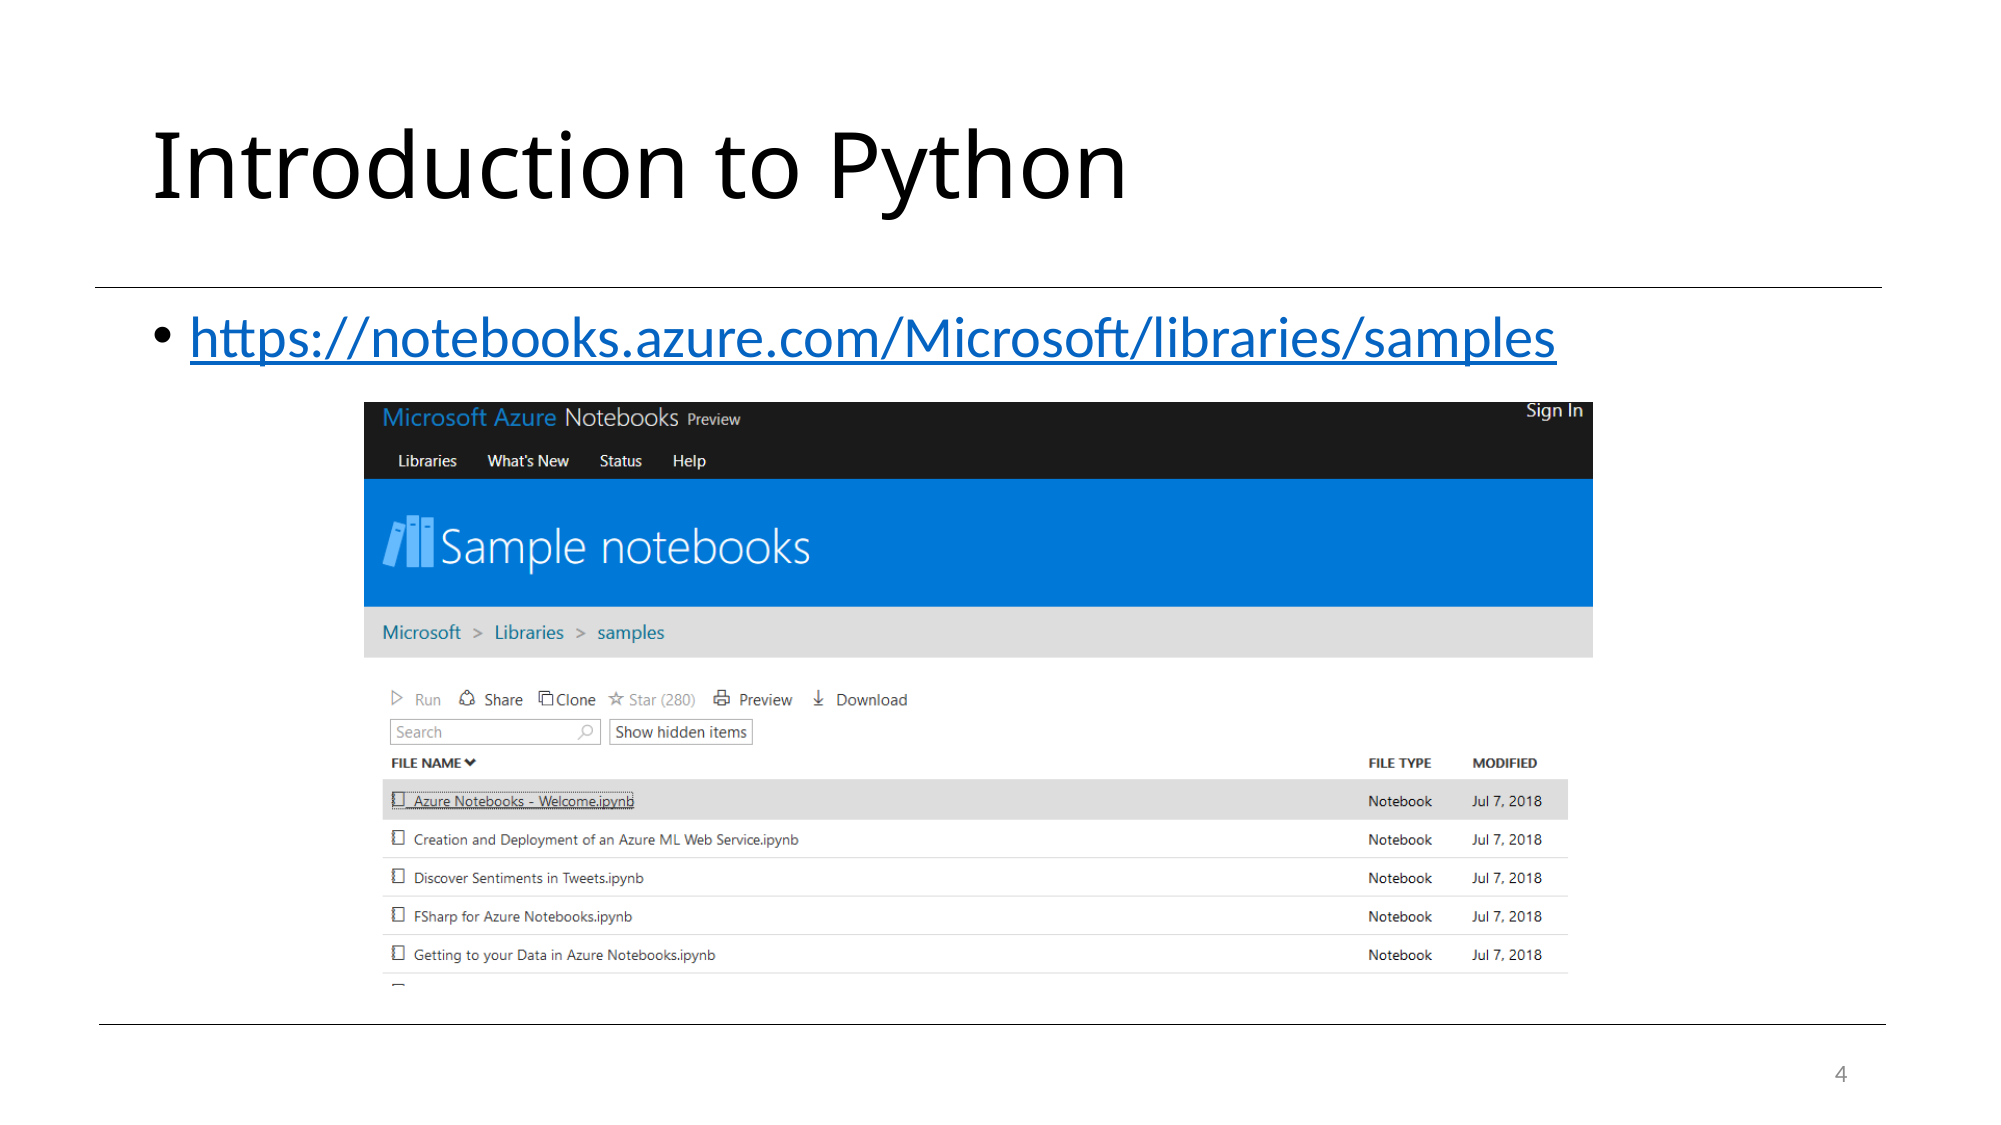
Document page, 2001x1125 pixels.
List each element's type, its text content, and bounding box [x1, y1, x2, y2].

picture [364, 402, 1593, 986]
list https://notebooks.azure.com/Microsoft/libraries/samples [137, 299, 1863, 1014]
slide_number 4 [1412, 1042, 1863, 1103]
title Introduction to Python [137, 59, 1863, 278]
